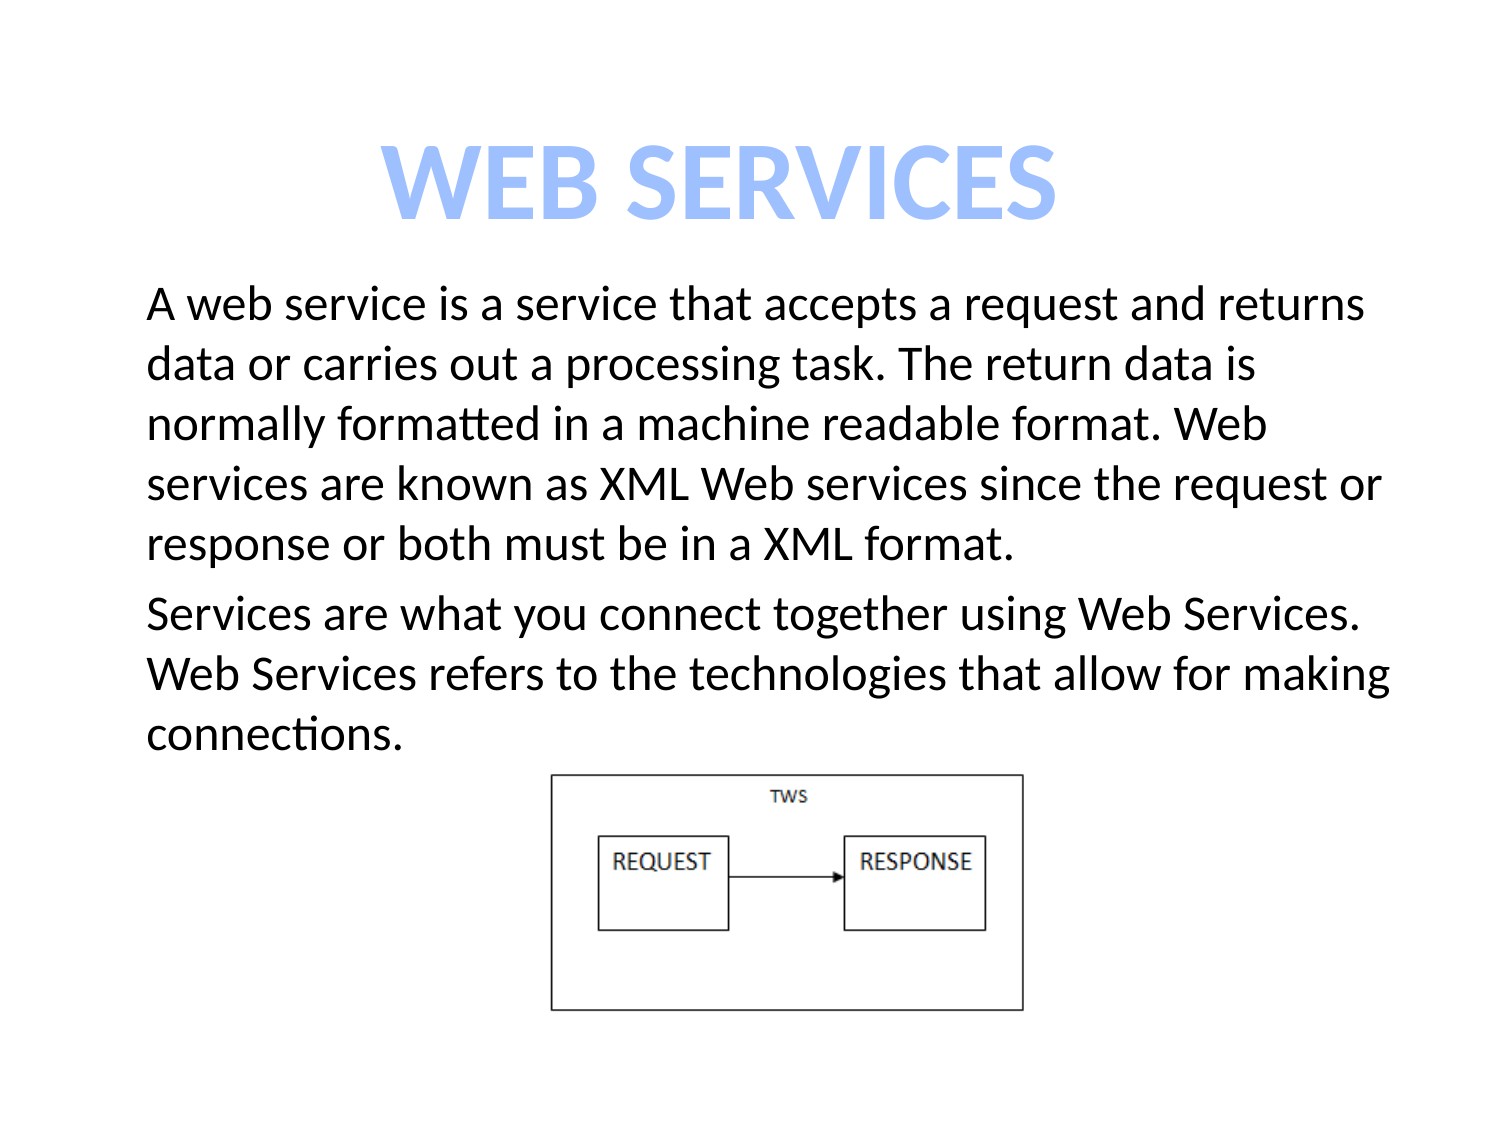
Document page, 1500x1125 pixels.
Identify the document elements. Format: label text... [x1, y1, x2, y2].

text_box WEB SERVICES [365, 99, 1075, 250]
list A web service is a service that accepts a request and returns data or carries out a processing task. The return data is normally formatted in a machine readable format. Web services are known as XML Web services since the request or response or both must be in a XML format. Services are what you connect together using Web Services. Web Services refers to the technologies that allow for making connections. [75, 262, 1425, 1005]
picture [512, 737, 1060, 1055]
